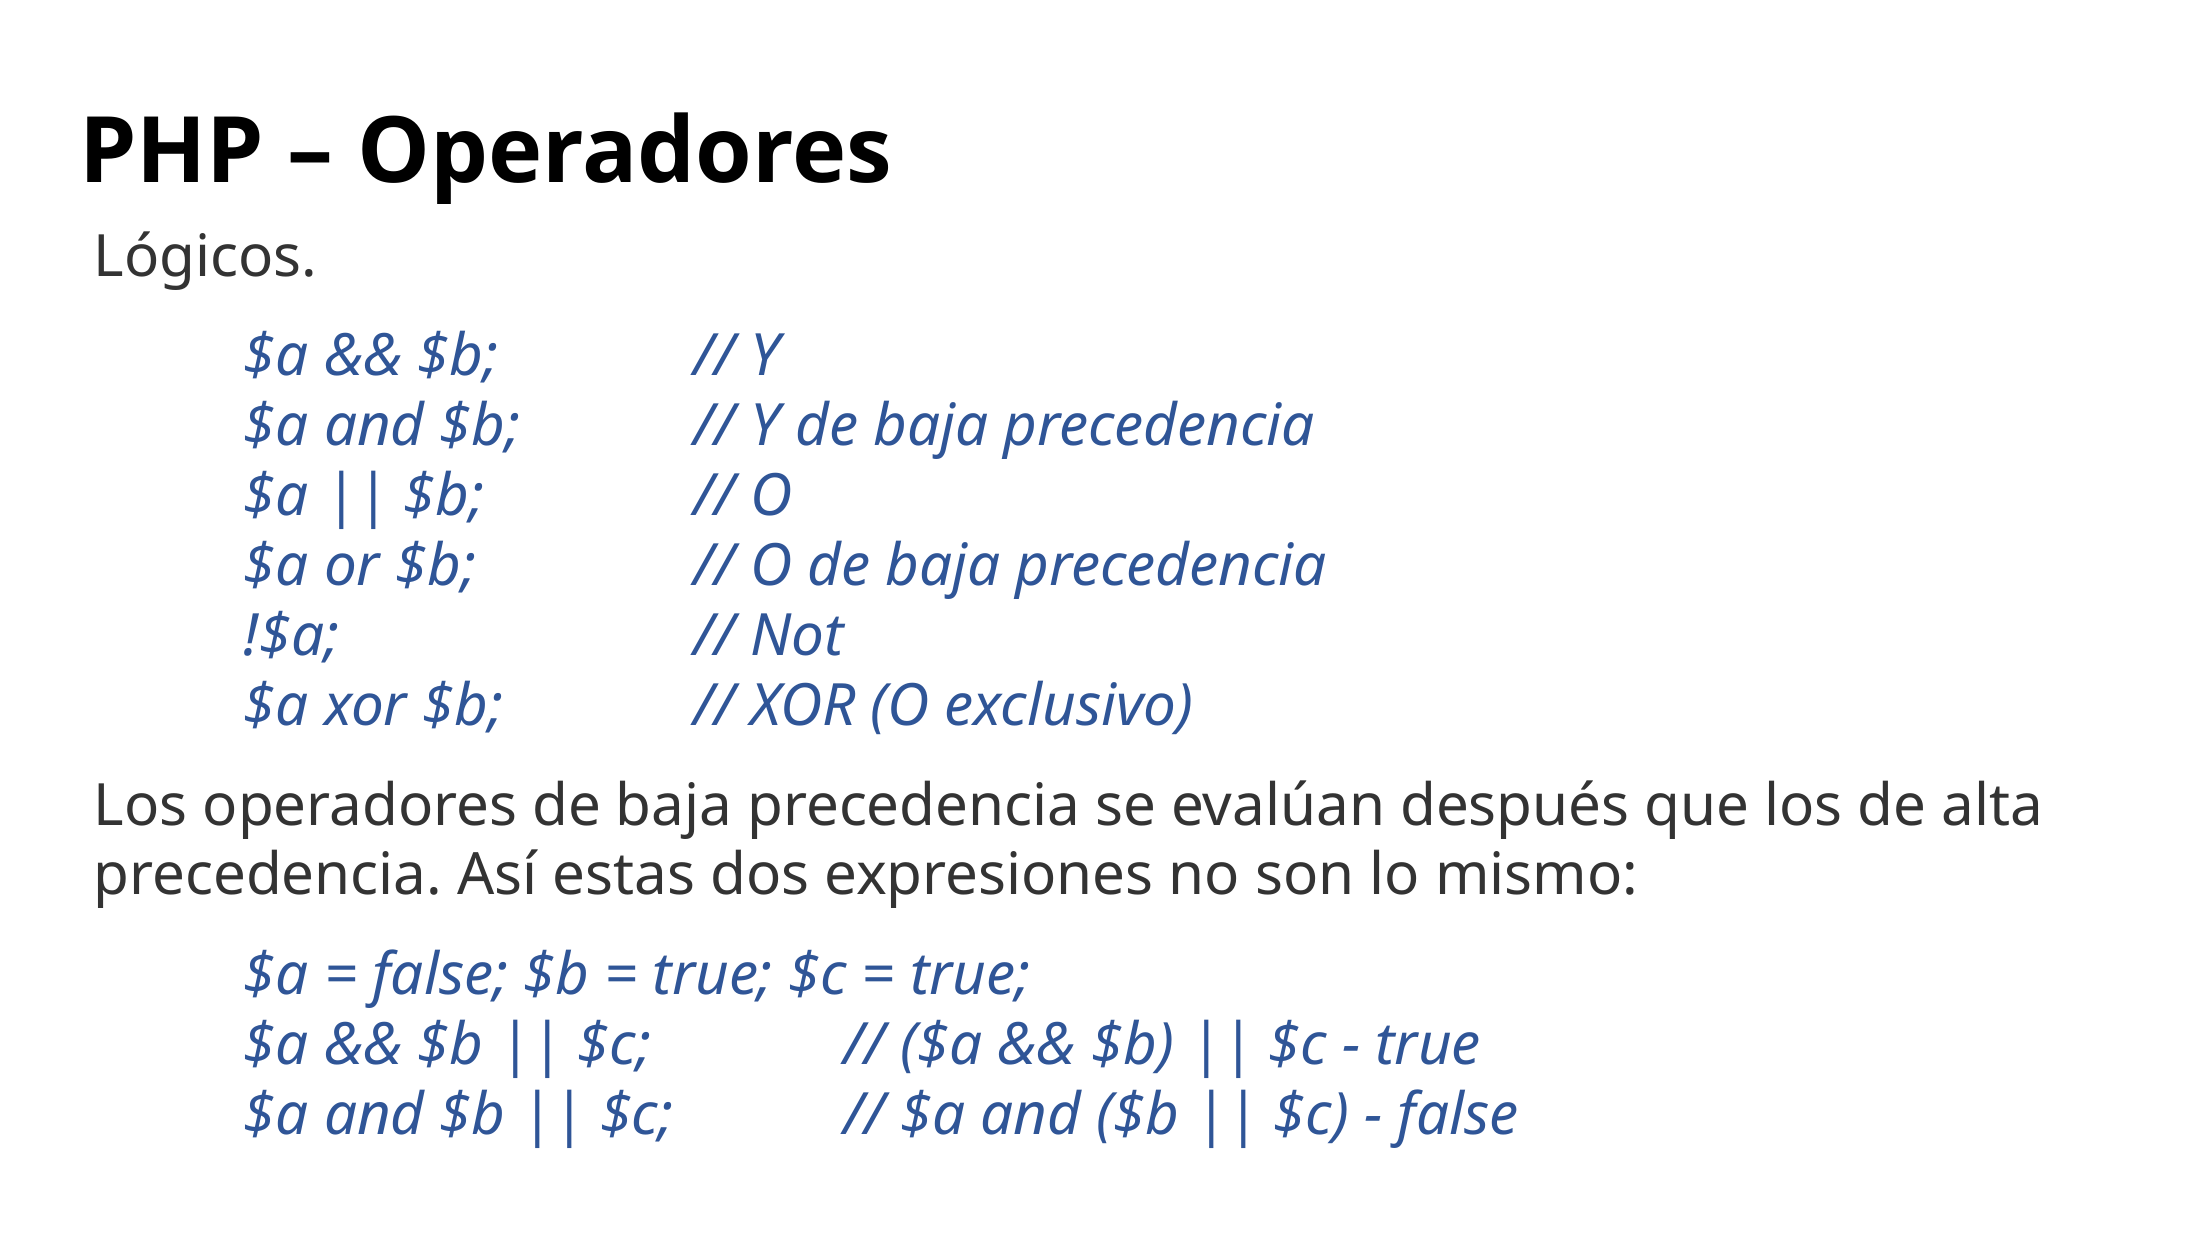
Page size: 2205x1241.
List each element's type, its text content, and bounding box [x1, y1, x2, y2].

title PHP – Operadores [79, 41, 2136, 210]
text_box Lógicos. $a && $b; // Y $a and $b; // Y de baja precedencia $a || $b; // O $a or $b; // O de baja precedencia !$a; // Not $a xor $b; // XOR (O exclusivo) Los operadores de baja precedencia se evalúan después que los de alta precedencia. Así estas dos expresiones no son lo mismo: $a = false; $b = true; $c = true; $a && $b || $c; // ($a && $b) || $c - true $a and $b || $c; // $a and ($b || $c) - false [79, 210, 2136, 1154]
